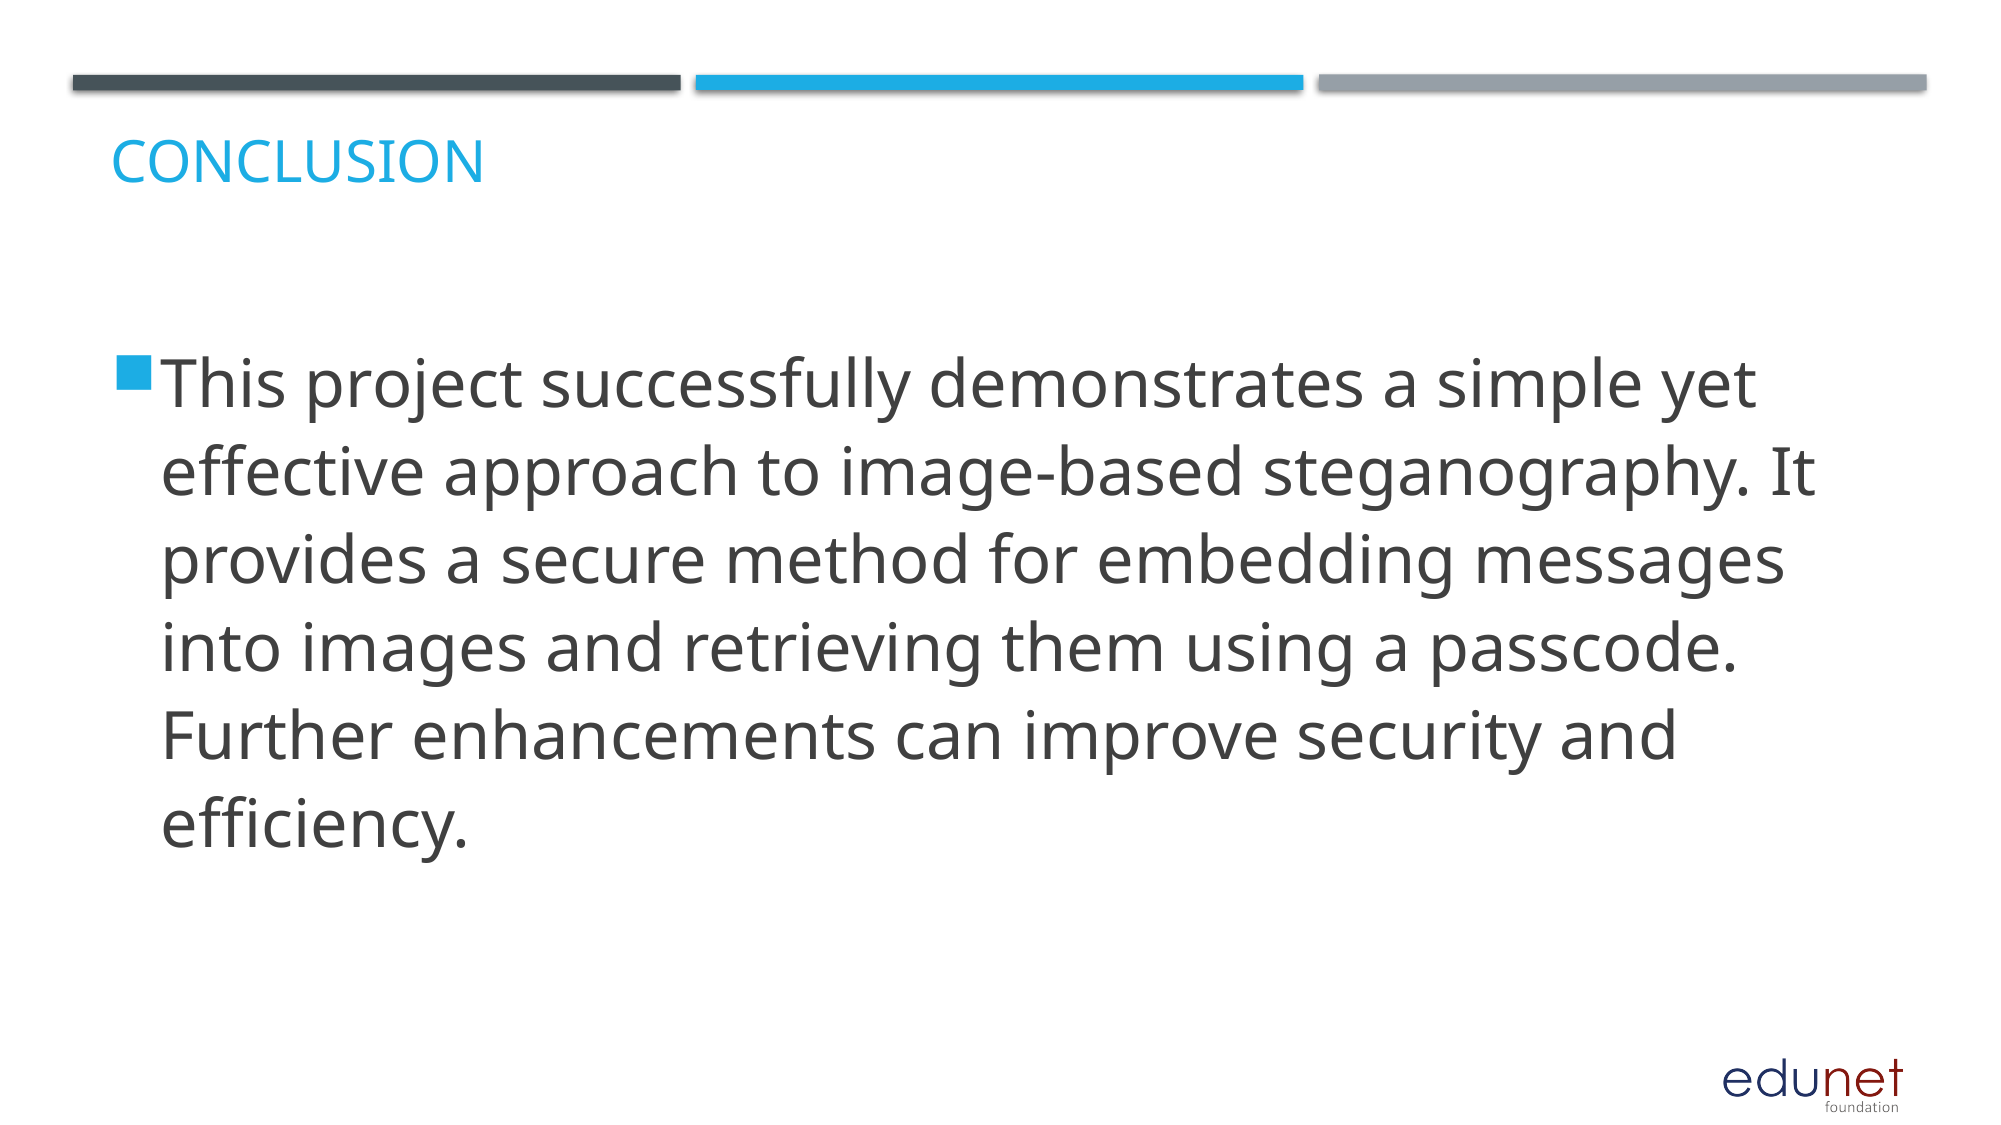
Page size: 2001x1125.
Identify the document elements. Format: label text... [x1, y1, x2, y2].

picture [1719, 1056, 1905, 1116]
title Conclusion [95, 115, 1905, 203]
list This project successfully demonstrates a simple yet effective approach to image-based steganography. It provides a secure method for embedding messages into images and retrieving them using a passcode. Further enhancements can improve security and efficiency. [95, 213, 1905, 981]
